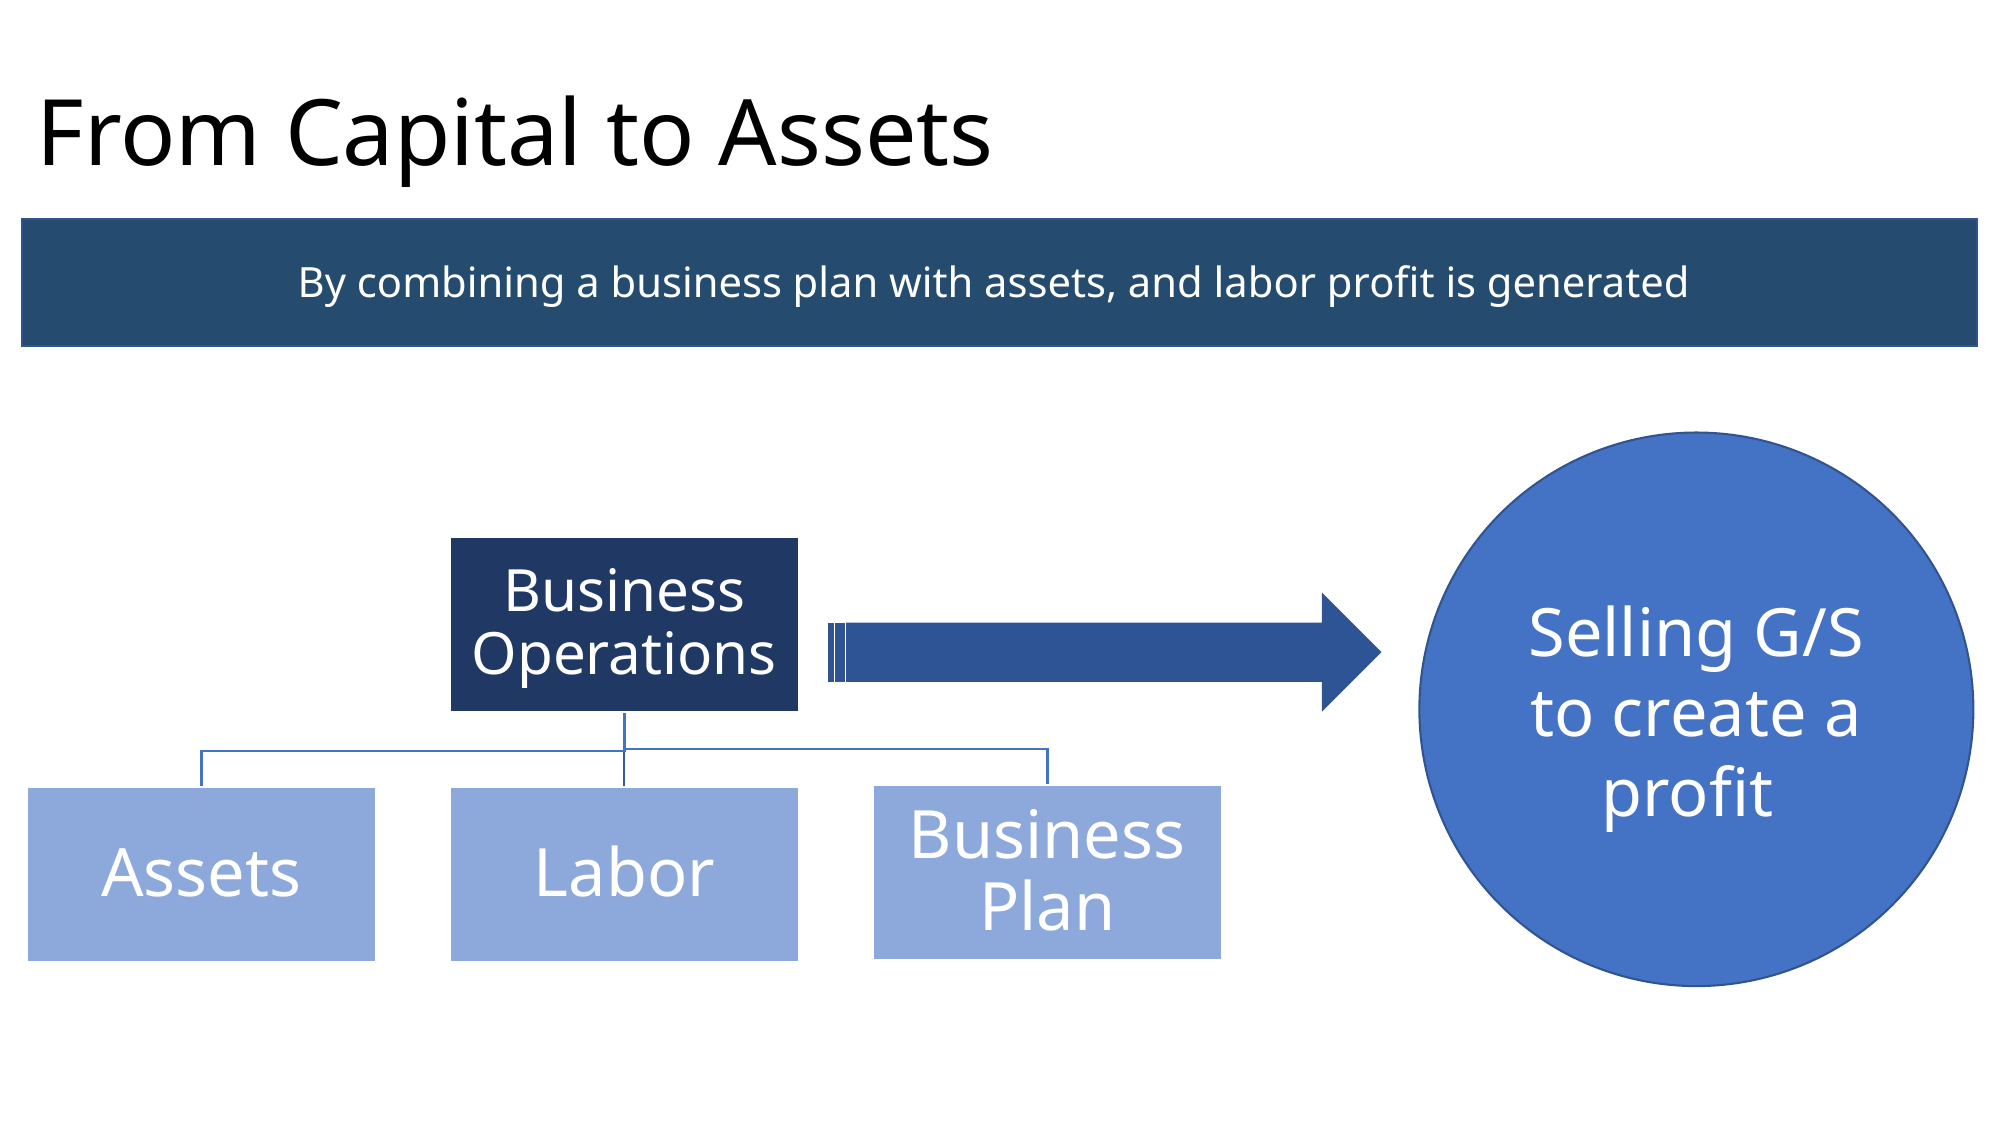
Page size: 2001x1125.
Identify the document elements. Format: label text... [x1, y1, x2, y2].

title From Capital to Assets [21, 60, 1978, 211]
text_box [26, 536, 1223, 963]
text_box By combining a business plan with assets, and labor profit is generated [208, 248, 1791, 314]
text_box [1226, 595, 1381, 710]
text_box Selling G/S to create a profit [1419, 432, 1974, 987]
